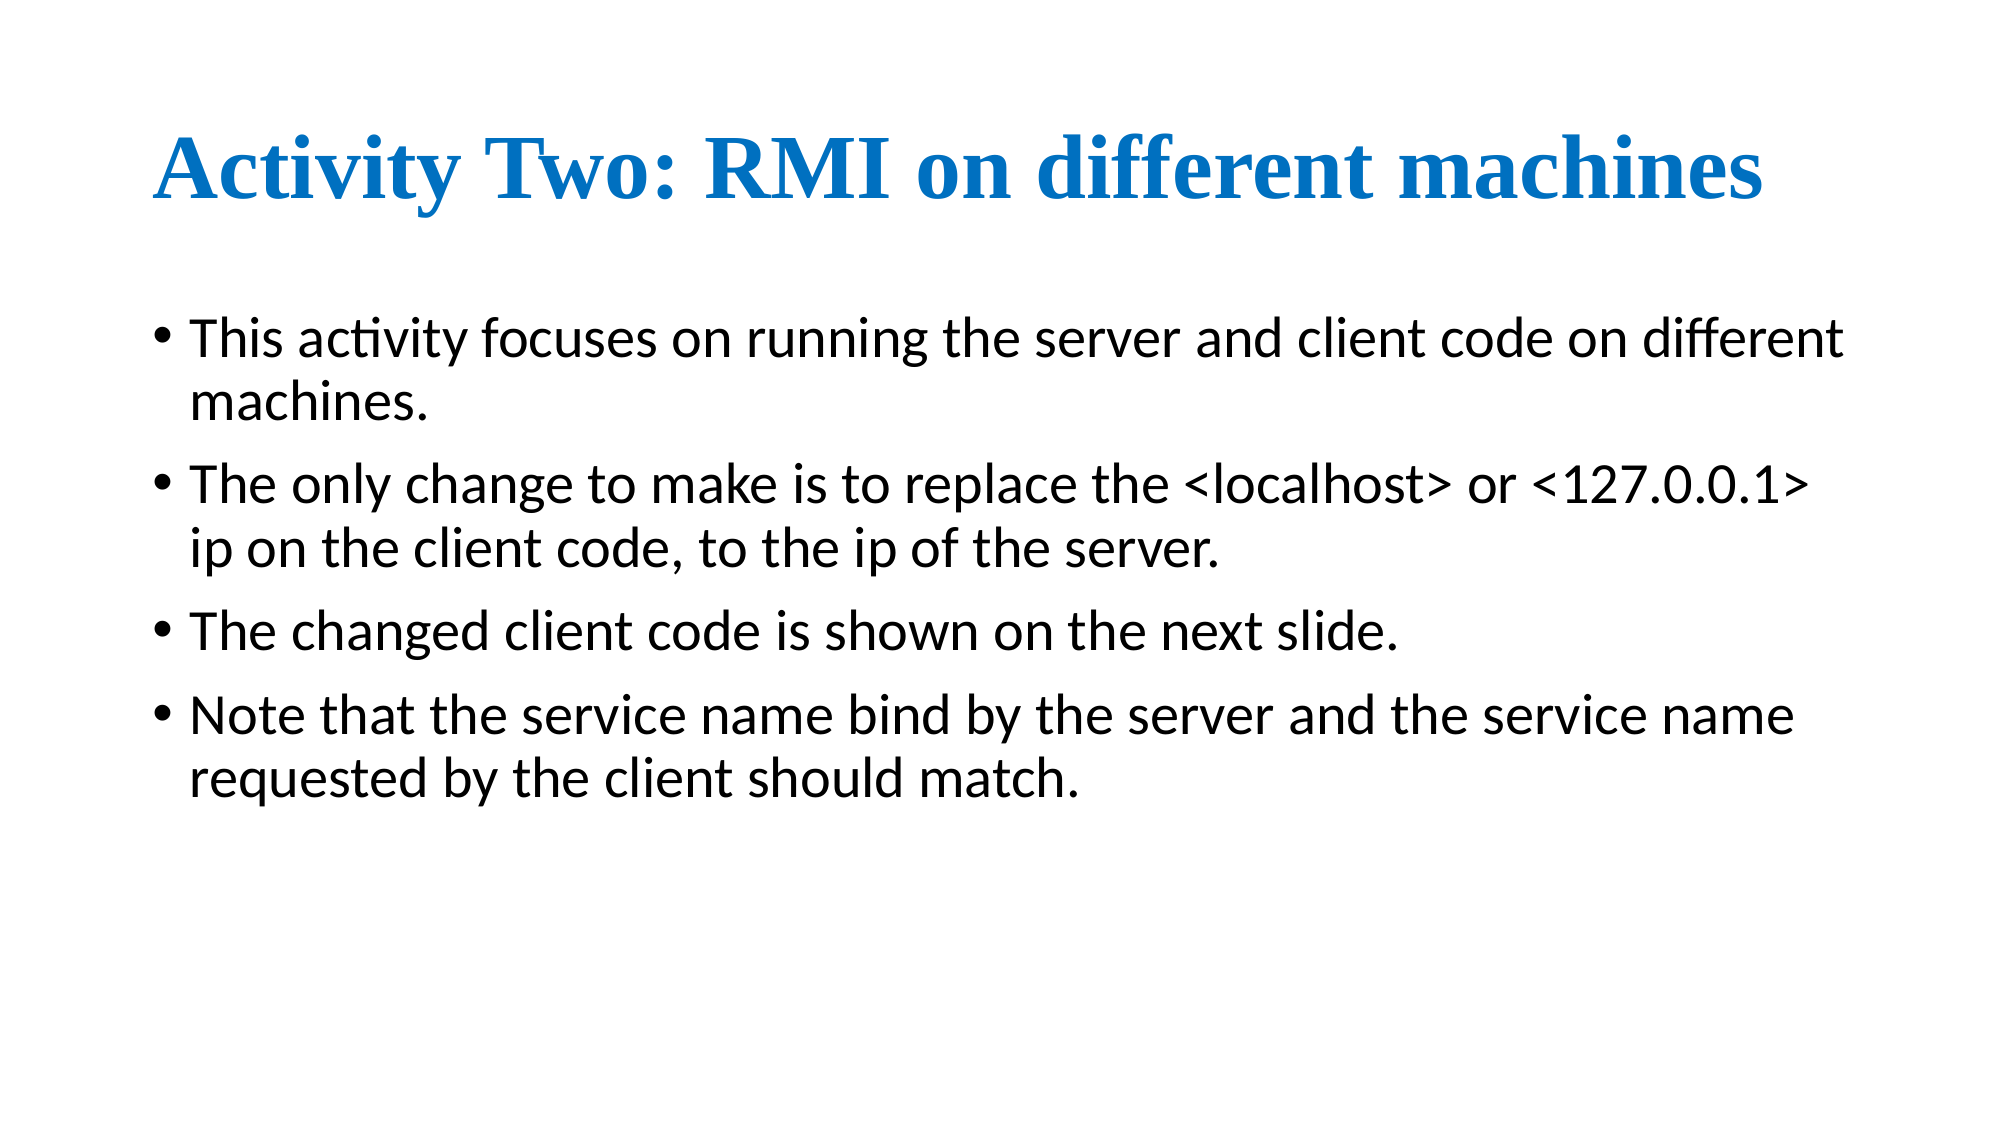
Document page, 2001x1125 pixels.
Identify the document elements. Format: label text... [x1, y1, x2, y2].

list This activity focuses on running the server and client code on different machines. The only change to make is to replace the <localhost> or <127.0.0.1> ip on the client code, to the ip of the server. The changed client code is shown on the next slide. Note that the service name bind by the server and the service name requested by the client should match. [137, 299, 1863, 1014]
title Activity Two: RMI on different machines [137, 59, 1863, 278]
